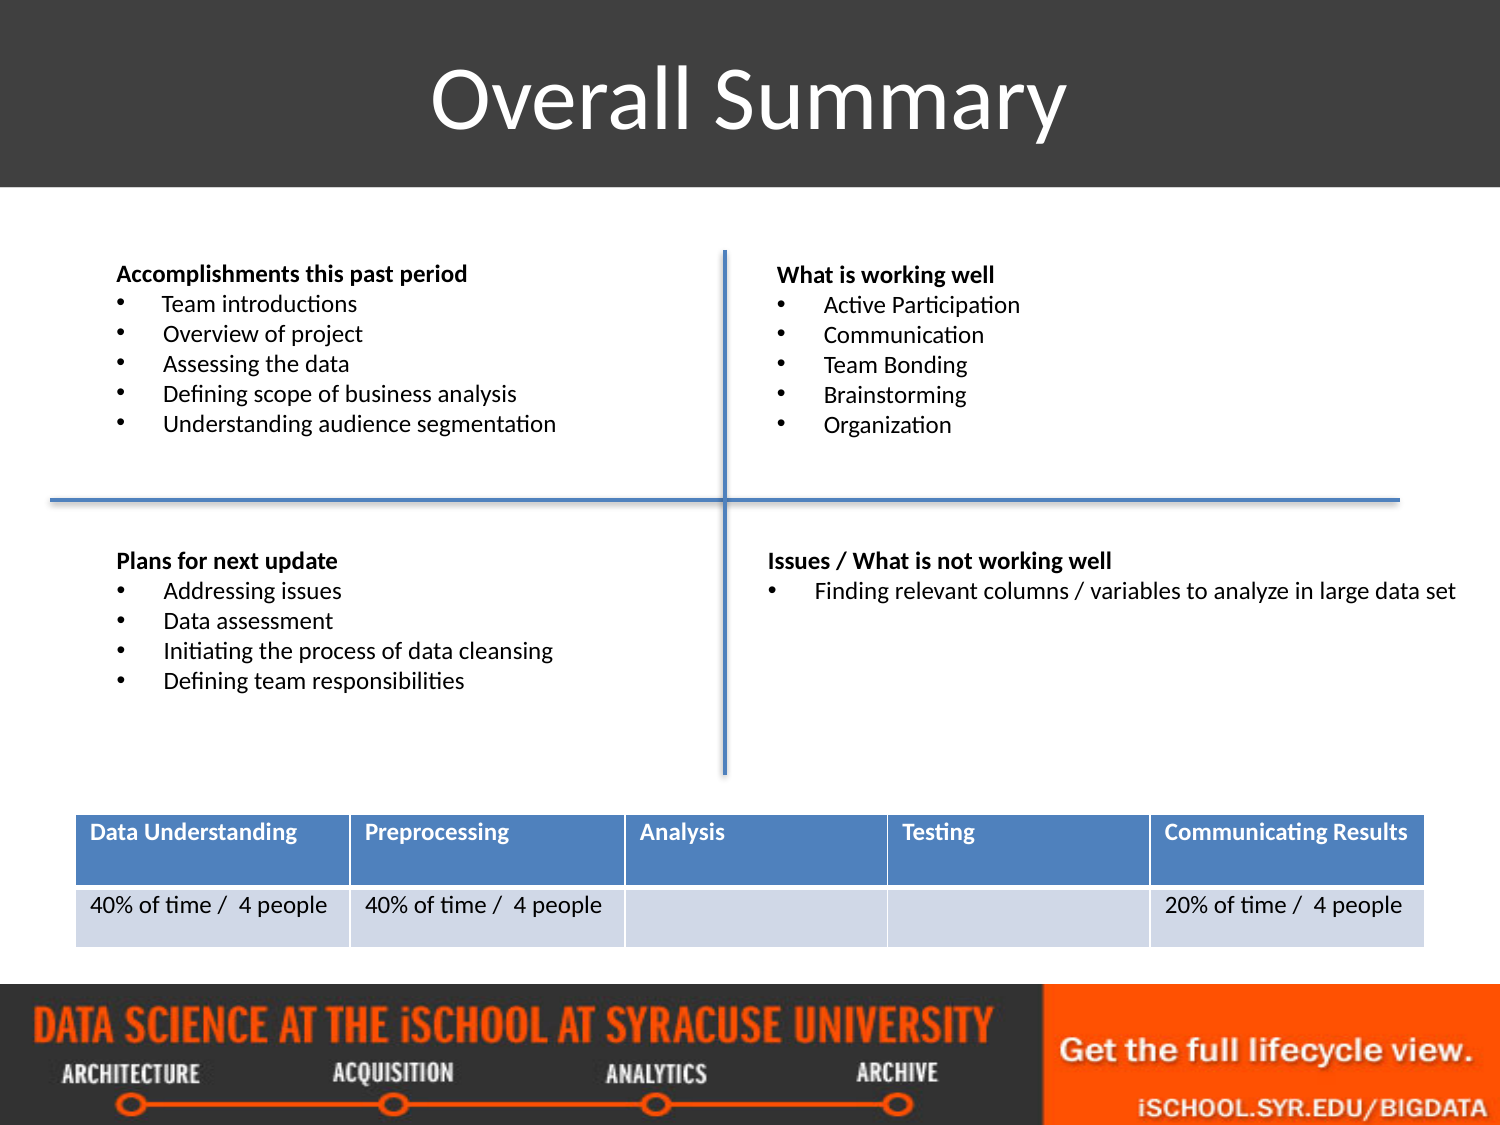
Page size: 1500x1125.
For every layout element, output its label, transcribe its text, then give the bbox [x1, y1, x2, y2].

text_box Plans for next update Addressing issues Data assessment Initiating the process of data cleansing Defining team responsibilities [101, 537, 569, 732]
table_header Testing [888, 815, 1149, 885]
table_cell 40% of time / 4 people [76, 890, 349, 947]
picture [0, 984, 1500, 1125]
table_header Analysis [626, 815, 887, 885]
table_cell 40% of time / 4 people [351, 890, 624, 947]
text_box What is working well Active Participation Communication Team Bonding Brainstorming Organization [762, 251, 1037, 446]
text_box Accomplishments this past period Team introductions Overview of project Assessing the data Defining scope of business analysis Understanding audience segmentation [101, 249, 573, 445]
table_cell 20% of time / 4 people [1151, 890, 1424, 947]
table_header Preprocessing [351, 815, 624, 885]
text_box Issues / What is not working well Finding relevant columns / variables to analyze in large data set [753, 537, 1473, 643]
table_header Data Understanding [76, 815, 349, 885]
title Overall Summary [0, 0, 1500, 188]
table_cell [888, 890, 1149, 947]
table_header Communicating Results [1151, 815, 1424, 885]
table_cell [626, 890, 887, 947]
